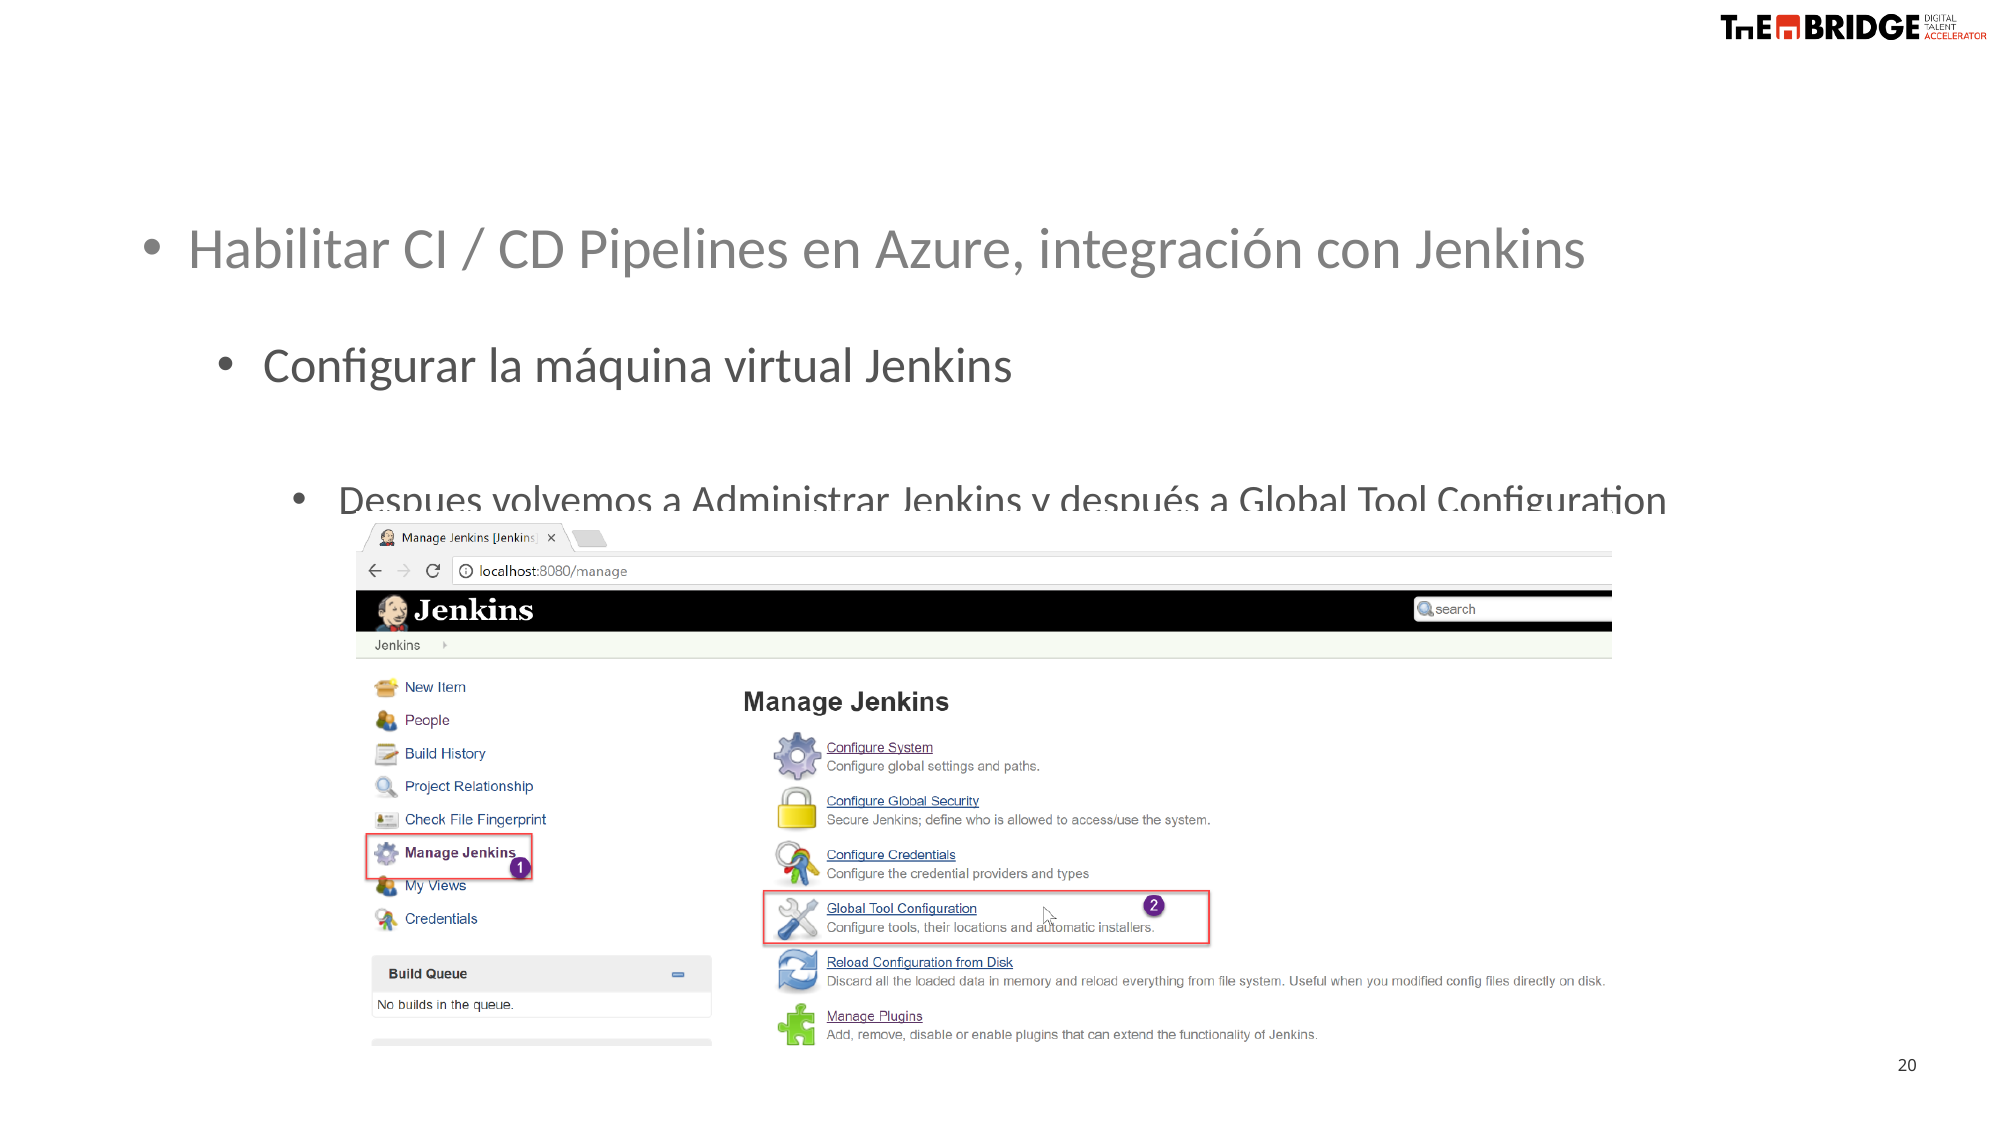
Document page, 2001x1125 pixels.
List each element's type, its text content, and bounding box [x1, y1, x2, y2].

list Habilitar CI / CD Pipelines en Azure, integración con Jenkins Configurar la máquina virtual Jenkins Despues volvemos a Administrar Jenkins y después a Global Tool Configuration [126, 210, 1874, 1064]
picture [356, 511, 1612, 1046]
picture [1710, 0, 2000, 54]
